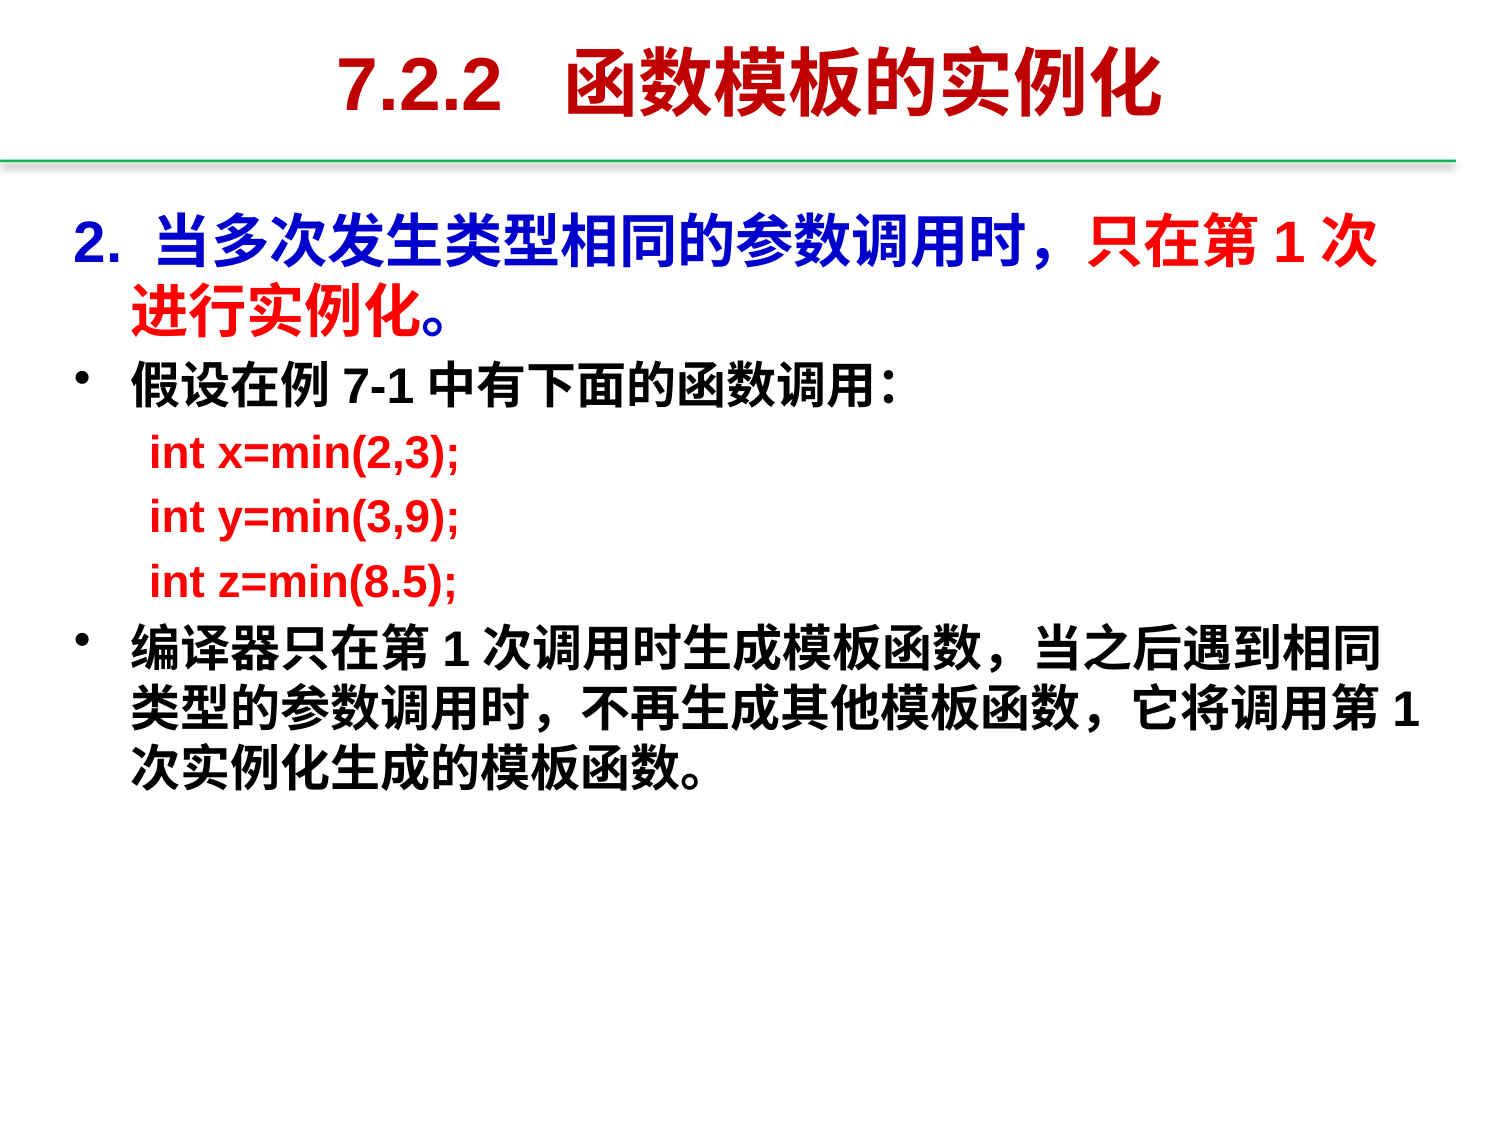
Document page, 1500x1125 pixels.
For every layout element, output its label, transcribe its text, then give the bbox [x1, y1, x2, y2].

list 2. 当多次发生类型相同的参数调用时，只在第1次进行实例化。 假设在例7-1中有下面的函数调用： int x=min(2,3); int y=min(3,9); int z=min(8.5); 编译器只在第1次调用时生成模板函数，当之后遇到相同类型的参数调用时，不再生成其他模板函数，它将调用第1次实例化生成的模板函数。 [58, 196, 1442, 989]
title 7.2.2 函数模板的实例化 [112, 3, 1388, 158]
